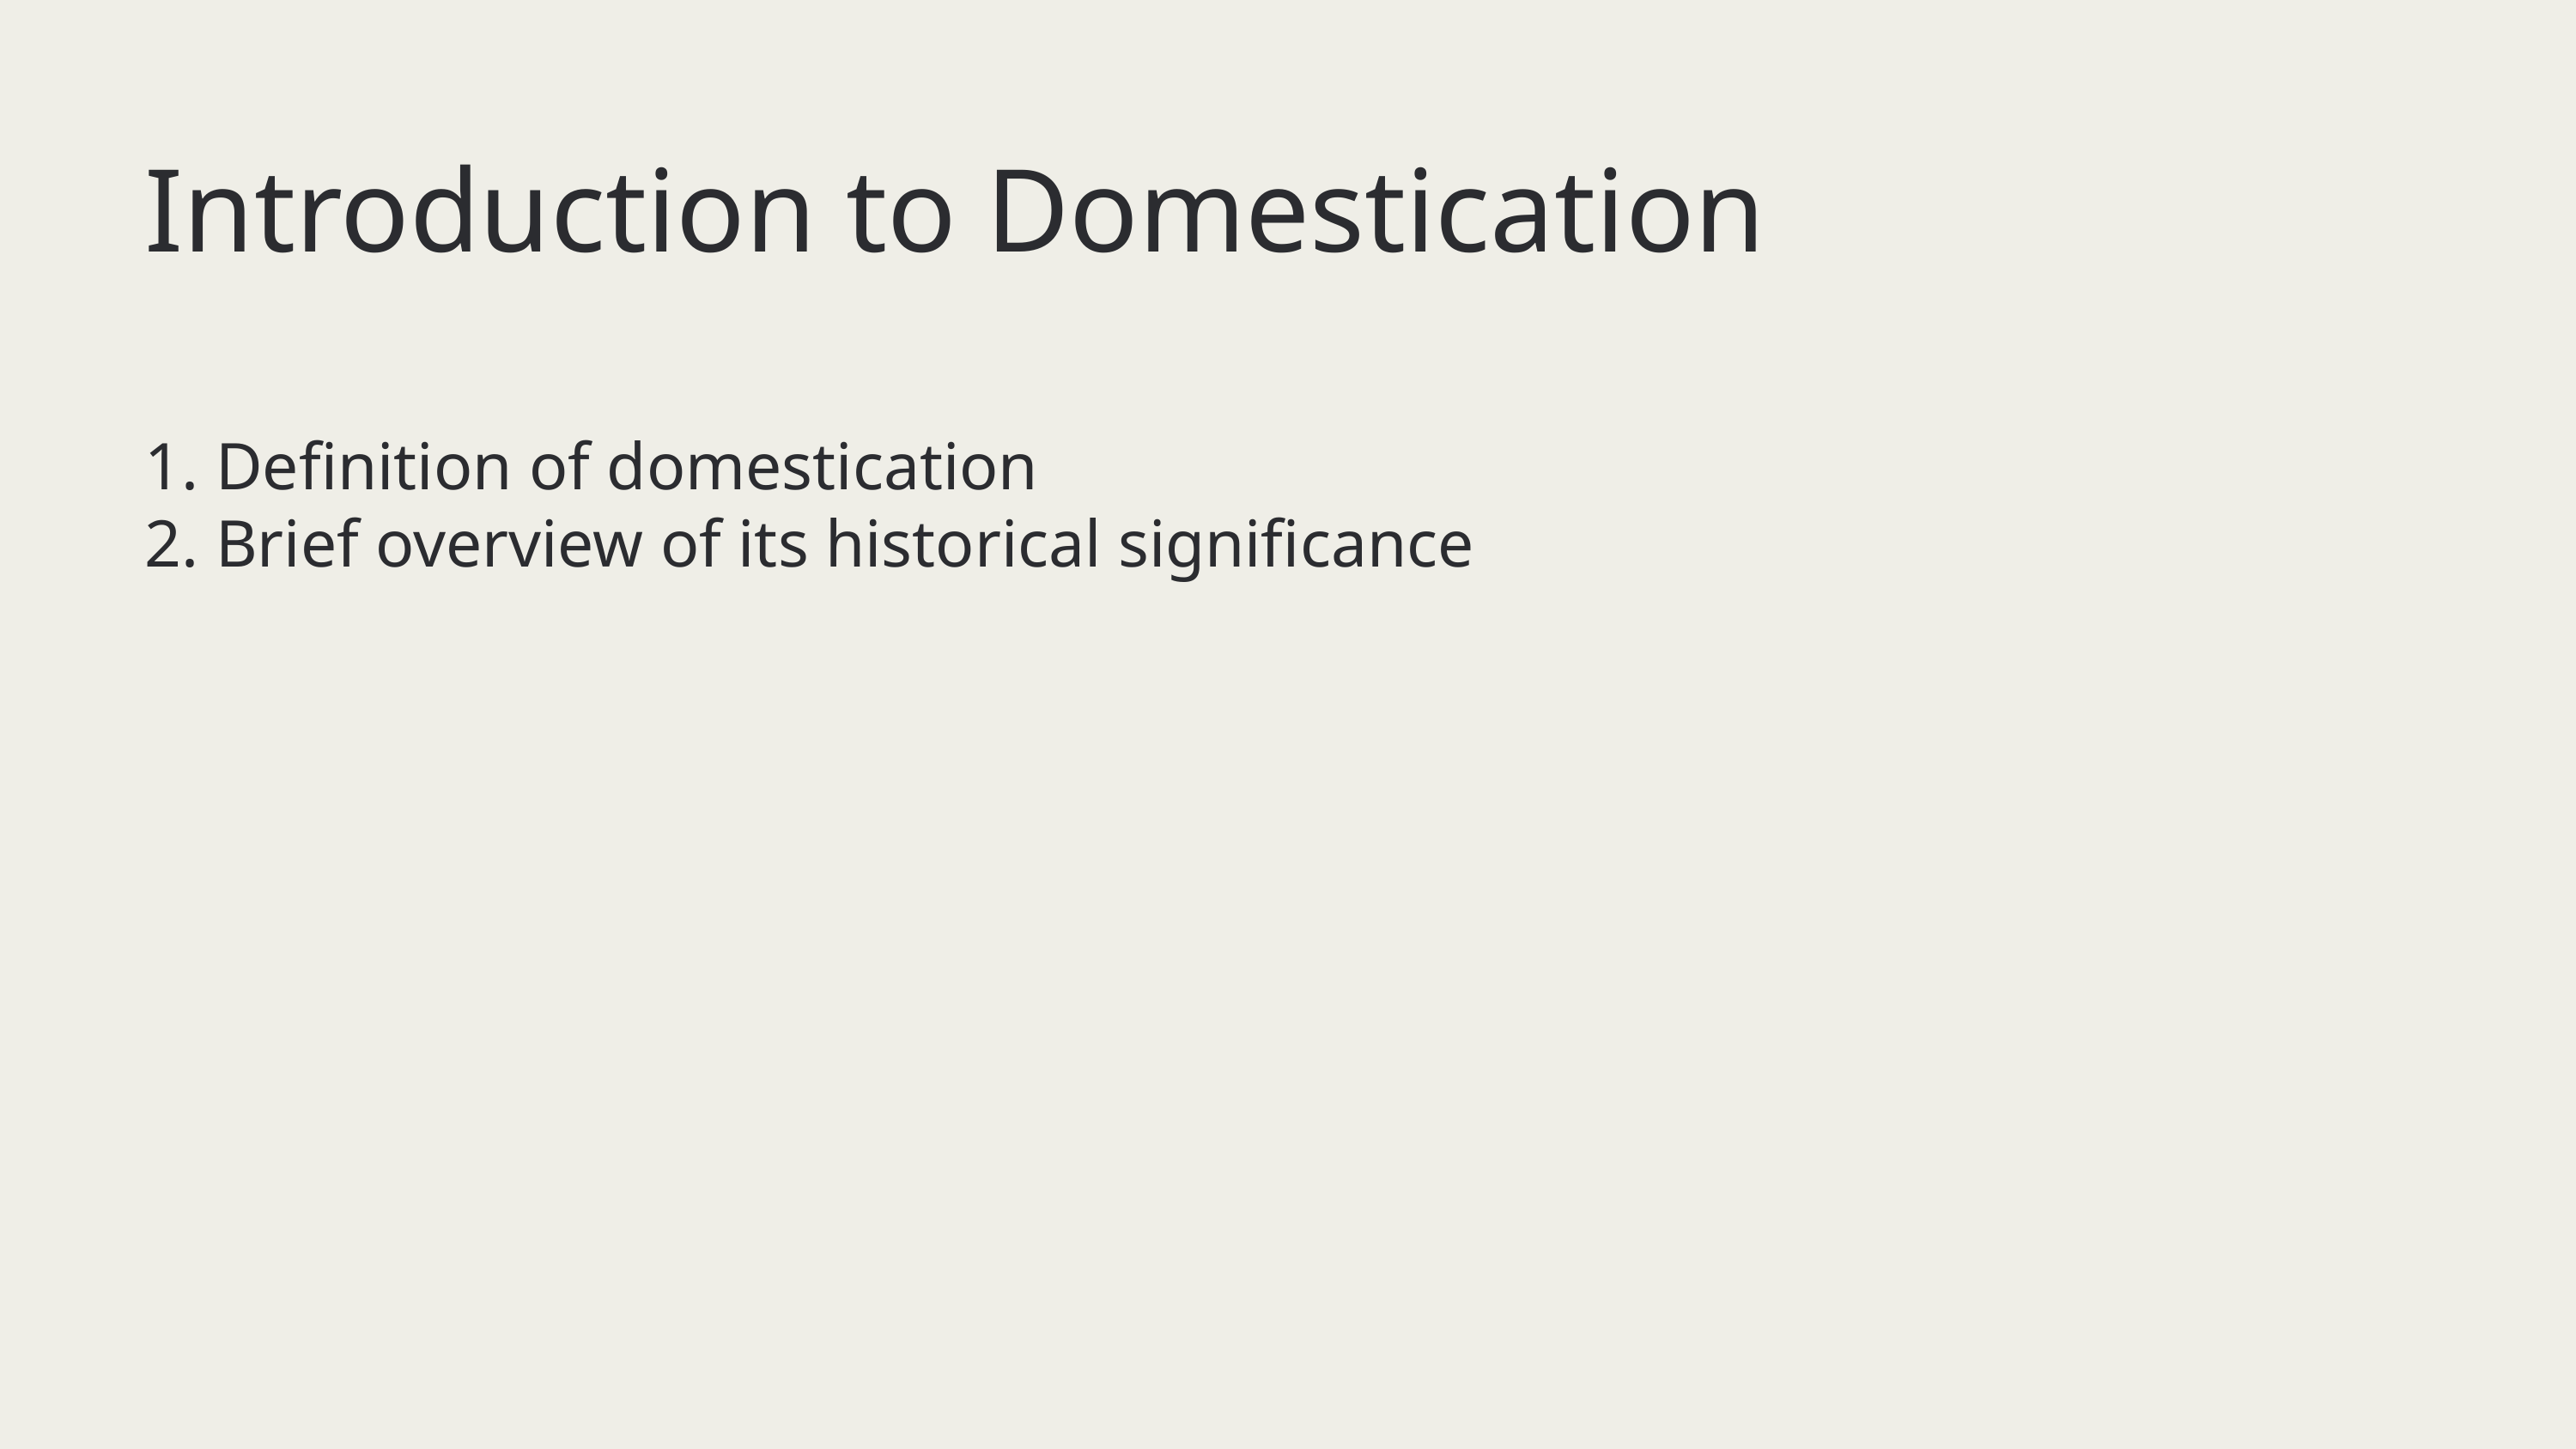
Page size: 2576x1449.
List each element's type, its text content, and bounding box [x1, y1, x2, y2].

text_box 1. Definition of domestication 2. Brief overview of its historical significance [144, 335, 2432, 580]
text_box Introduction to Domestication [144, 170, 2432, 275]
